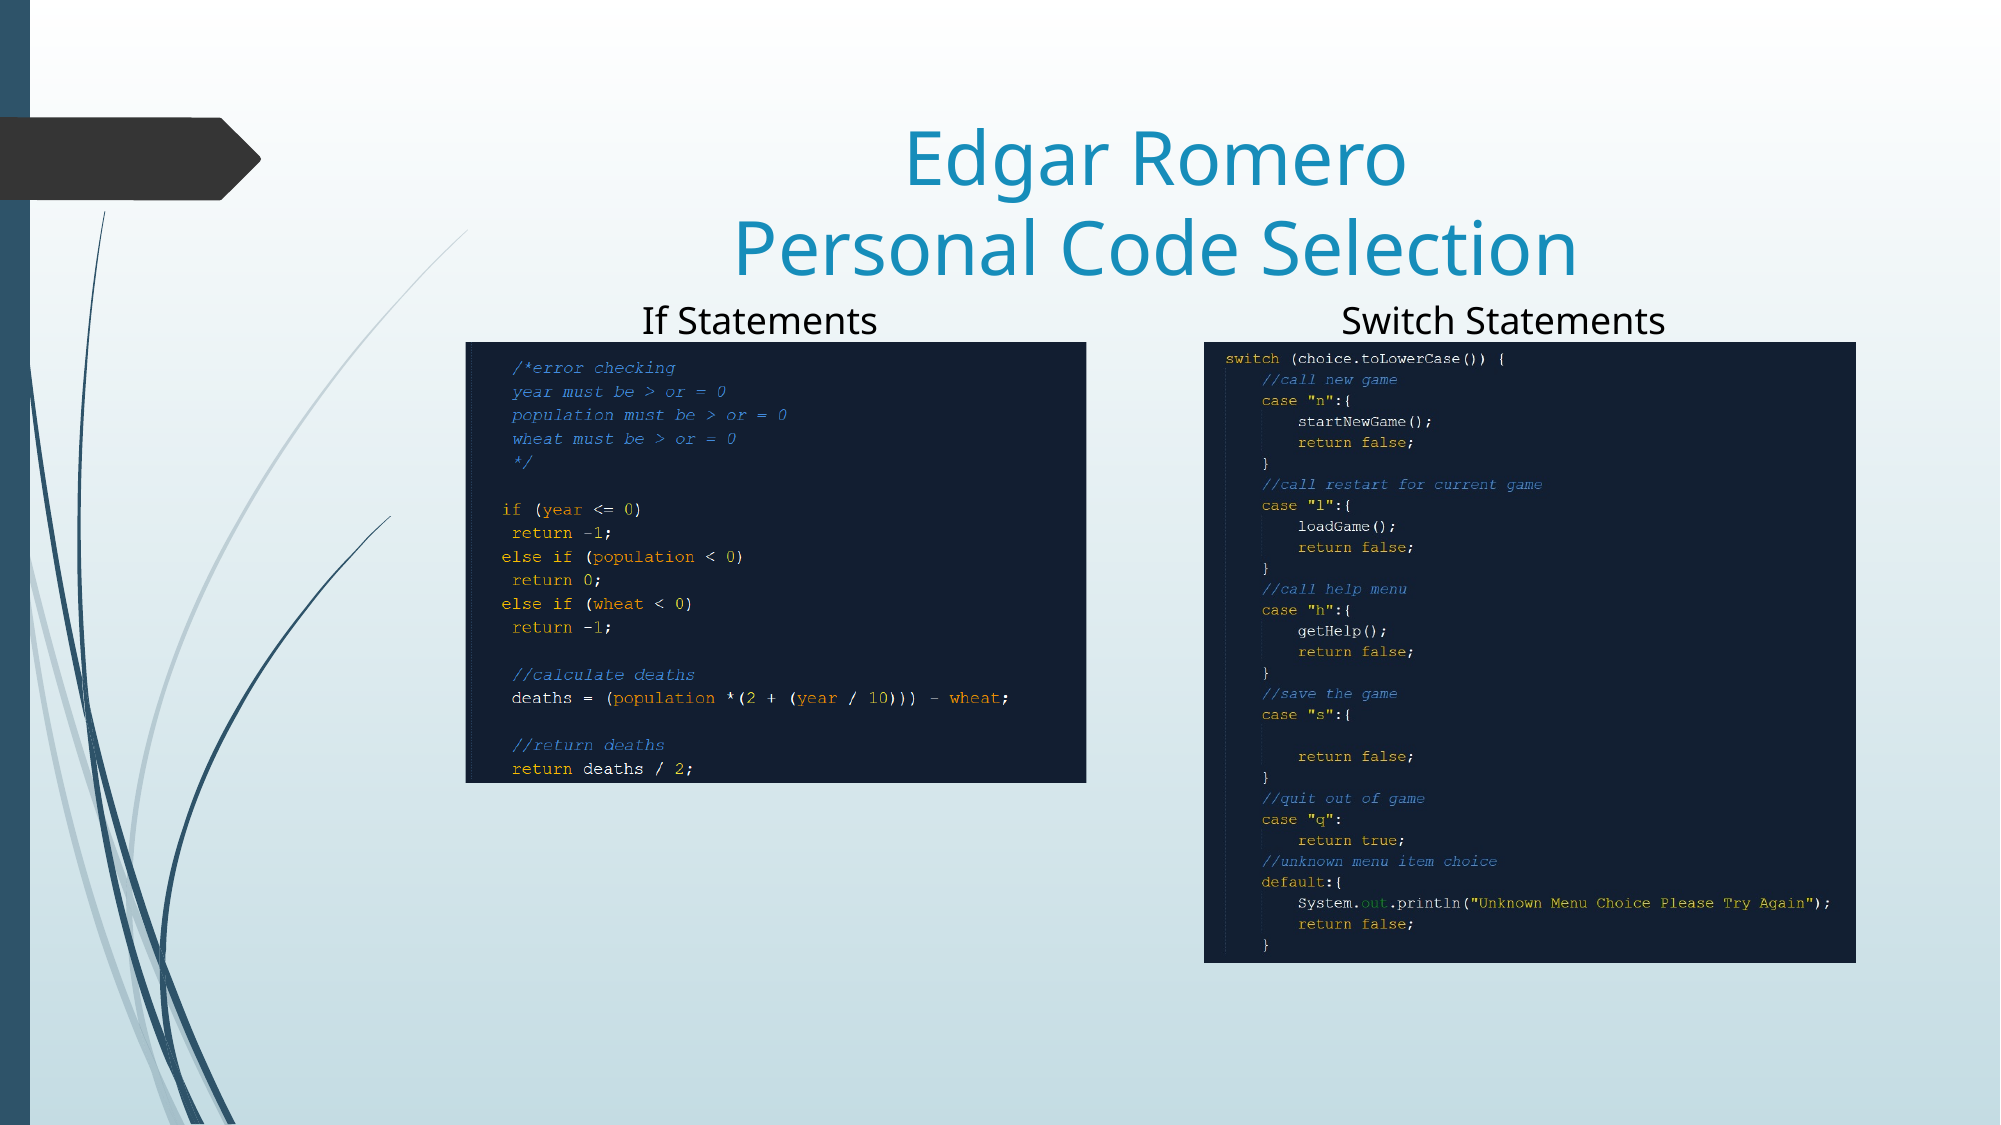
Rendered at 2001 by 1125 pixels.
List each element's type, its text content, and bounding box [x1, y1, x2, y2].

picture [1203, 342, 1857, 963]
text_box Switch Statements [1319, 289, 1688, 341]
picture [465, 342, 1087, 783]
title Edgar Romero Personal Code Selection [425, 102, 1888, 313]
text_box If Statements [520, 289, 1000, 341]
